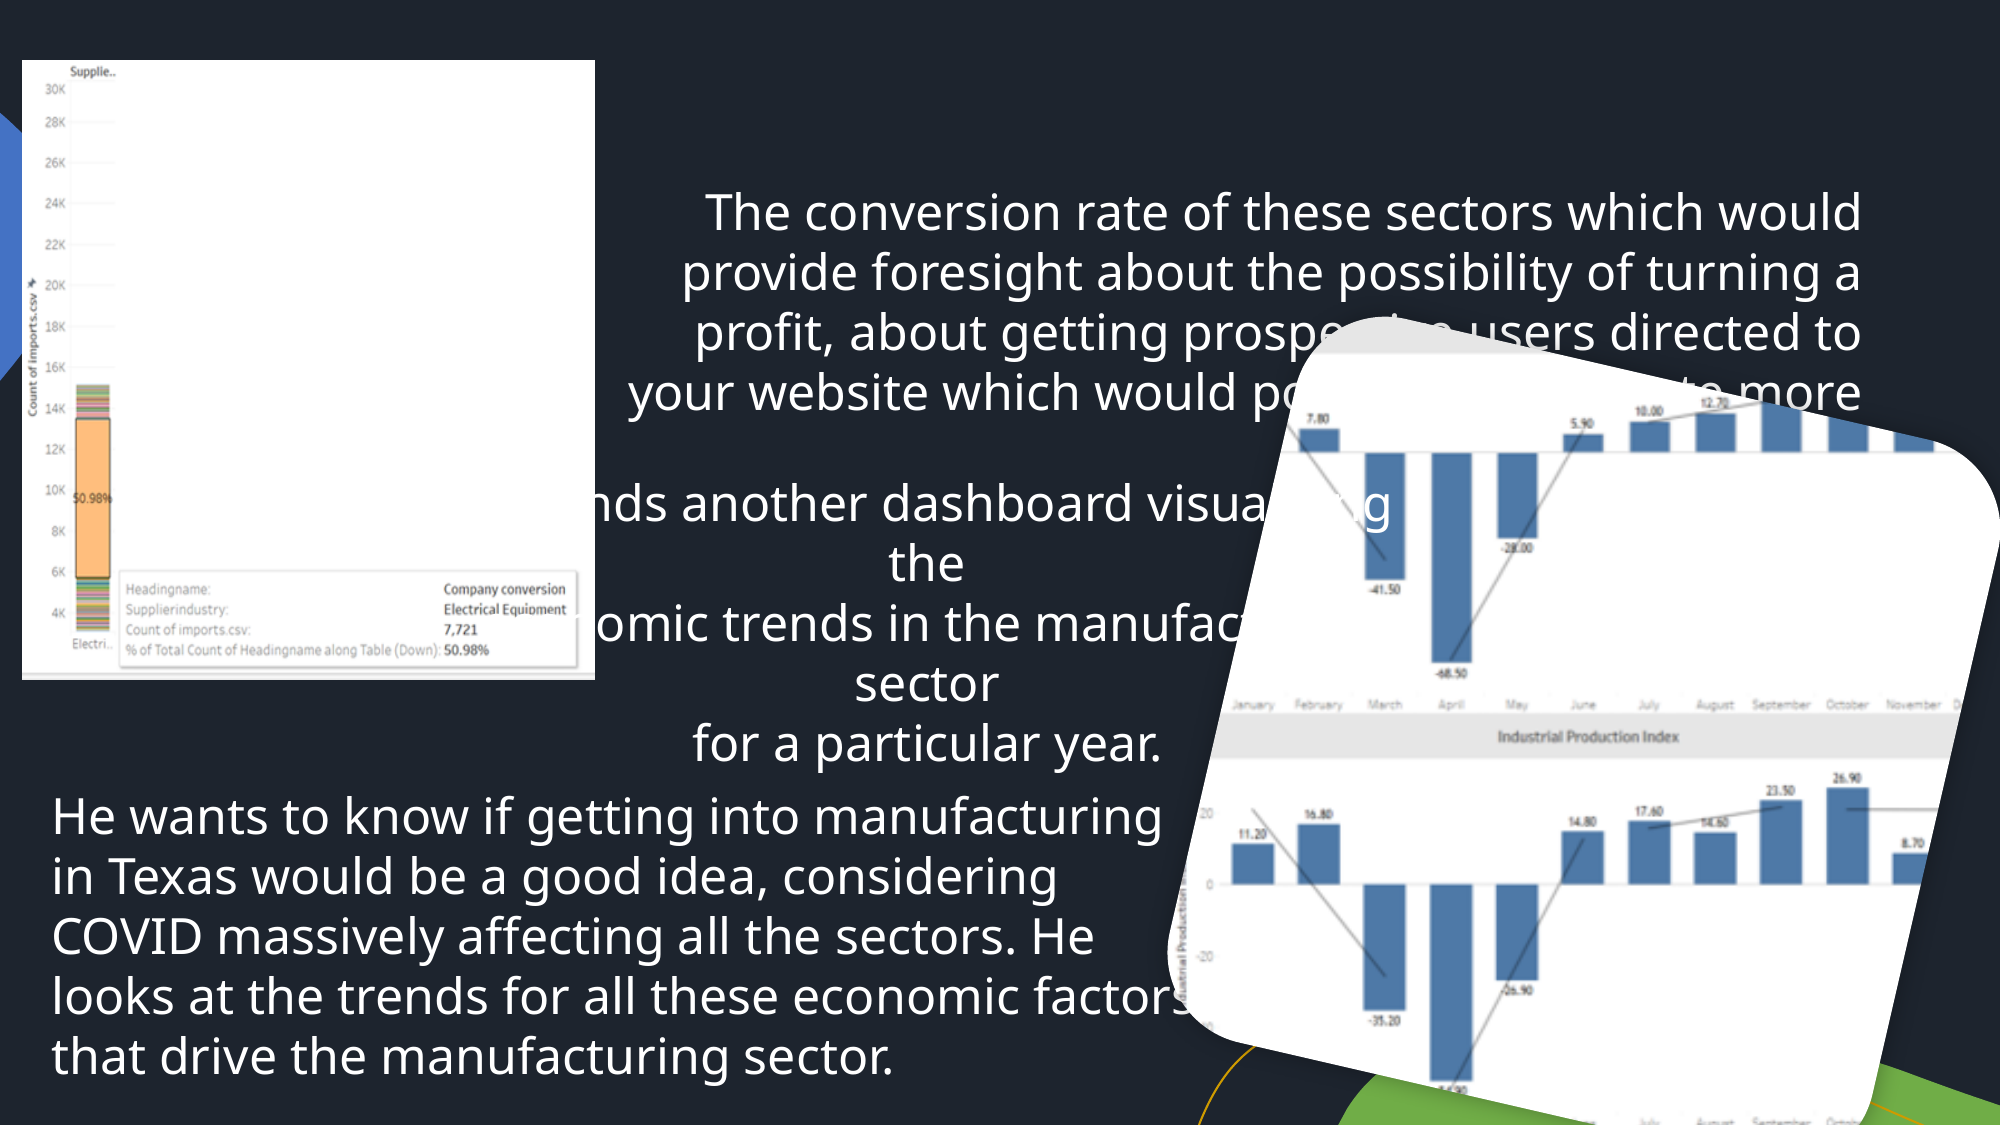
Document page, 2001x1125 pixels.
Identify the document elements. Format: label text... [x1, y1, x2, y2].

text_box He wants to know if getting into manufacturing in Texas would be a good idea, considering COVID massively affecting all the sectors. He looks at the trends for all these economic factors that drive the manufacturing sector. [36, 776, 1223, 1092]
text_box He finds another dashboard visualizing the economic trends in the manufacturing sector for a particular year. [424, 463, 1223, 779]
text_box The conversion rate of these sectors which would provide foresight about the possibility of turning a profit, about getting prospective users directed to your website which would potentially generate more sales and turn a profit. [595, 173, 1879, 463]
picture [22, 60, 595, 680]
picture [1167, 316, 2001, 1125]
